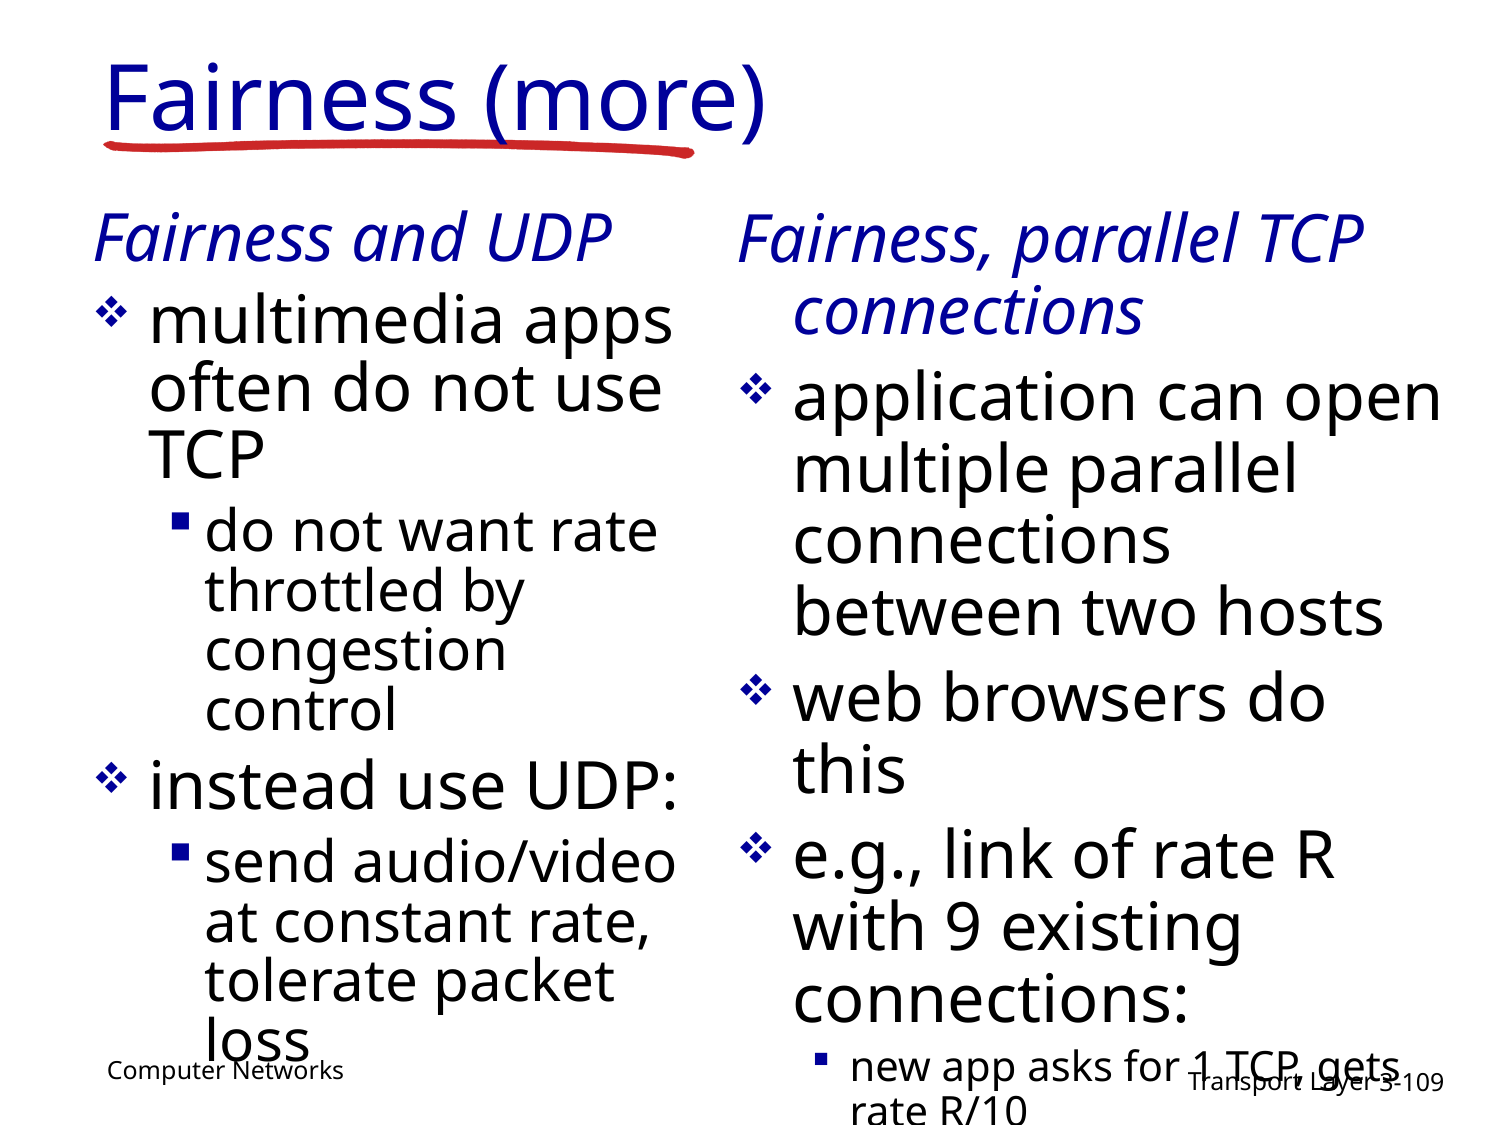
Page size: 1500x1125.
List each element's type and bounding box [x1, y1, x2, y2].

picture [100, 134, 701, 164]
title [87, 0, 1363, 188]
footer [913, 1053, 1389, 1101]
slide_number [1364, 1058, 1476, 1105]
list [77, 200, 702, 963]
slide_number [91, 1047, 405, 1097]
list [721, 197, 1473, 961]
